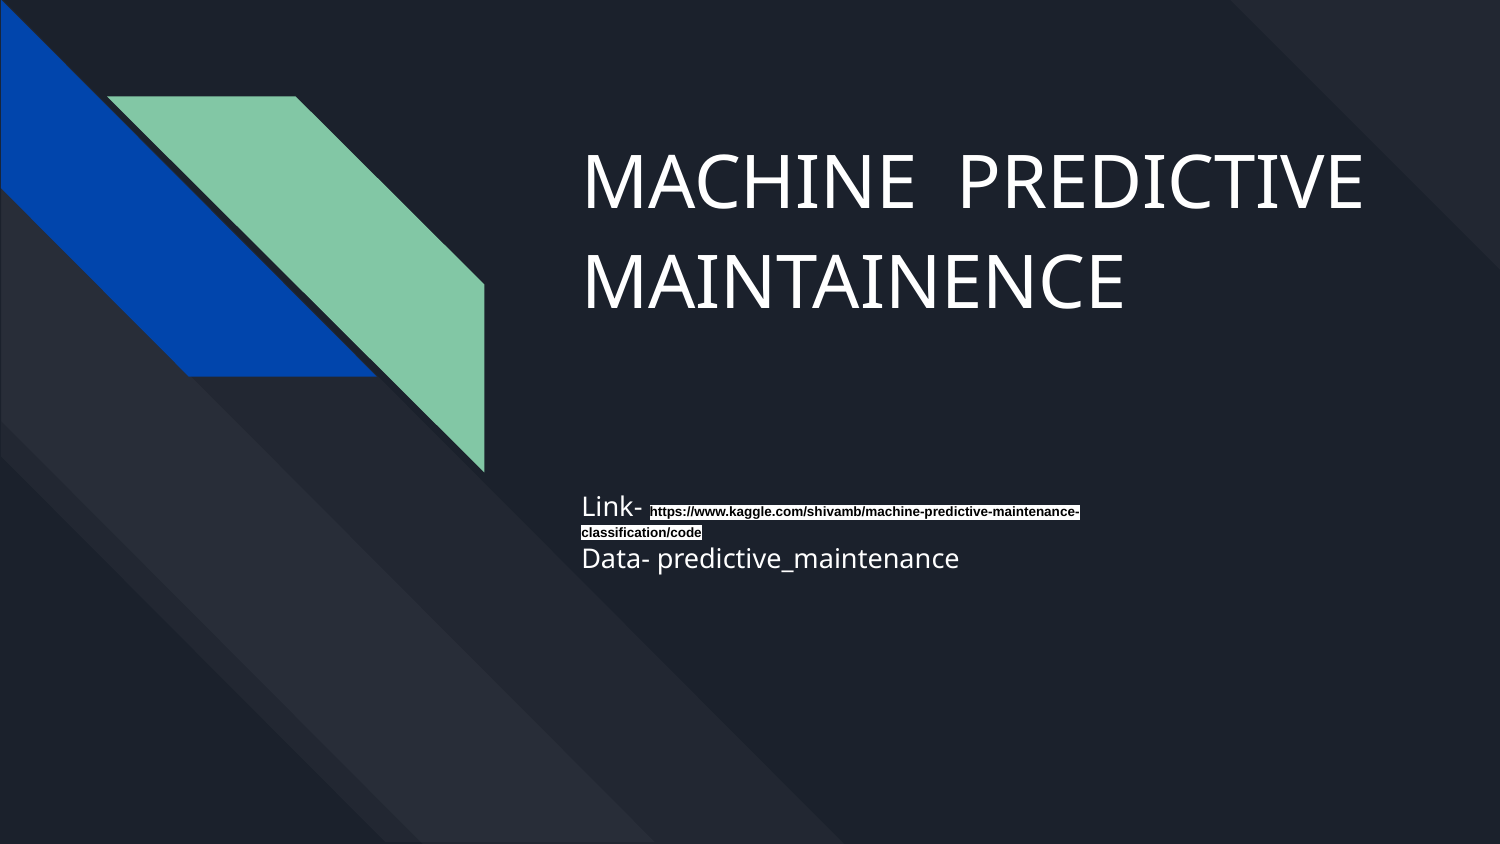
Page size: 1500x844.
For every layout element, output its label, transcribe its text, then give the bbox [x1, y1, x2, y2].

title MACHINE PREDICTIVE MAINTAINENCE [566, 114, 1390, 374]
subtitle Link- https://www.kaggle.com/shivamb/machine-predictive-maintenance-classification/code Data- predictive_maintenance [566, 473, 1136, 631]
